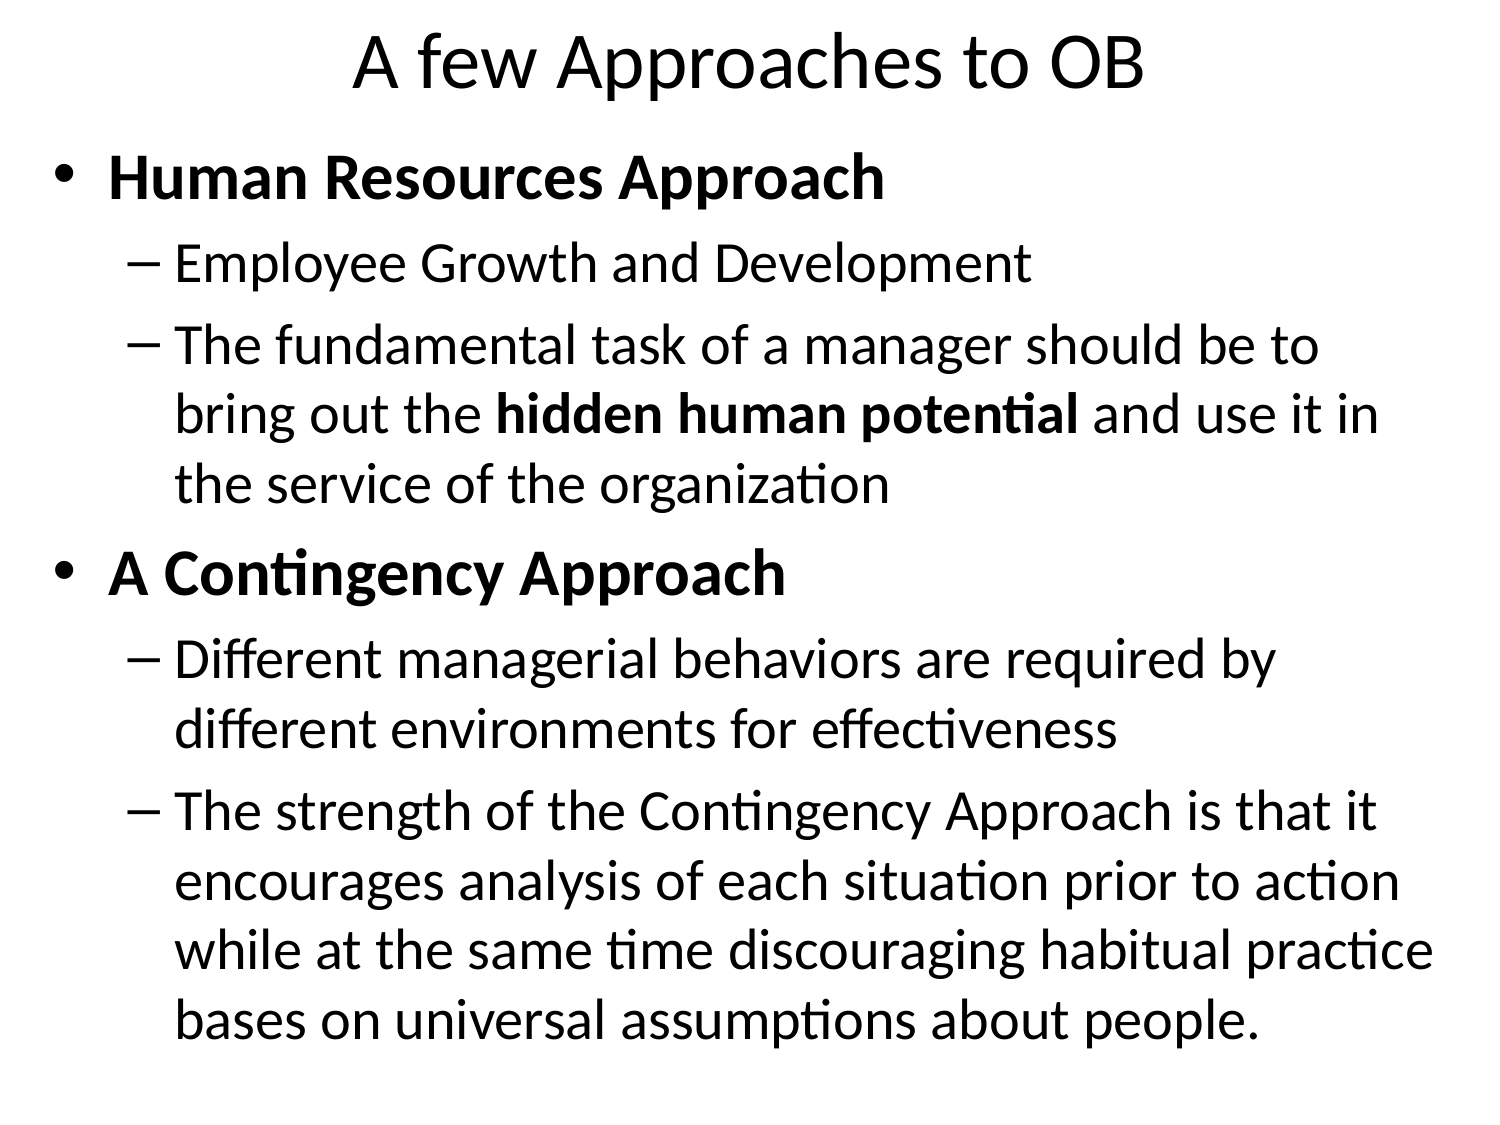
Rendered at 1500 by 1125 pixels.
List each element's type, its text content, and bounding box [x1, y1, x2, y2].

list Human Resources Approach Employee Growth and Development The fundamental task of a manager should be to bring out the hidden human potential and use it in the service of the organization A Contingency Approach Different managerial behaviors are required by different environments for effectiveness The strength of the Contingency Approach is that it encourages analysis of each situation prior to action while at the same time discouraging habitual practice bases on universal assumptions about people. [37, 125, 1463, 1088]
title A few Approaches to OB [37, 0, 1463, 113]
